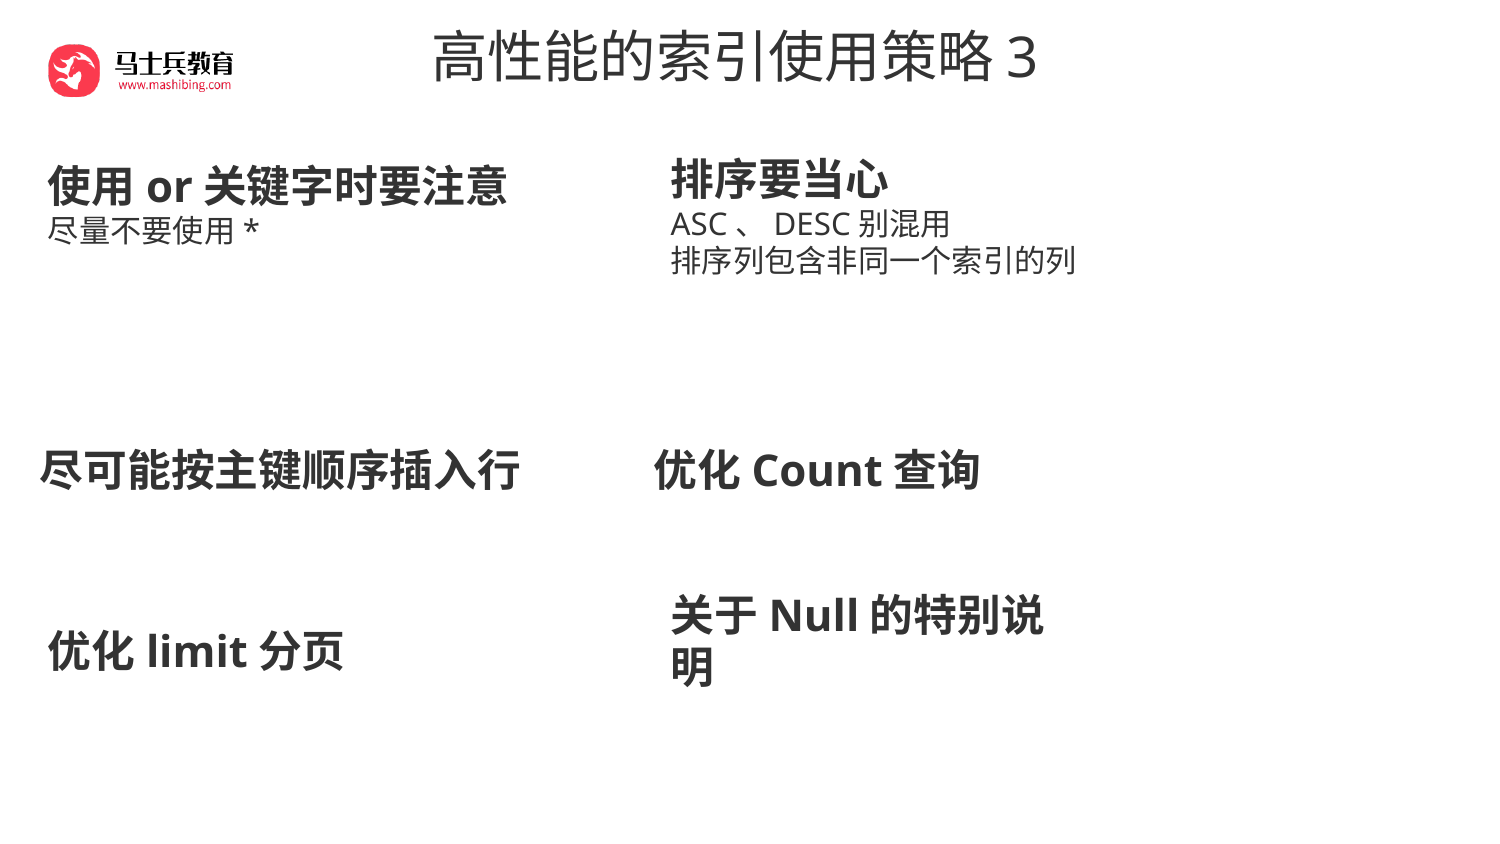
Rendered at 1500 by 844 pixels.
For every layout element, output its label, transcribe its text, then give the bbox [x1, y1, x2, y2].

text_box 关于Null的特别说明 [655, 592, 1090, 687]
text_box 优化limit分页 [33, 602, 467, 697]
text_box 优化Count查询 [638, 421, 1073, 516]
text_box 排序要当心 ASC、DESC别混用 排序列包含非同一个索引的列 [655, 115, 1490, 315]
text_box 尽可能按主键顺序插入行 [25, 421, 542, 516]
picture [46, 43, 233, 98]
text_box 使用or关键字时要注意 尽量不要使用* [33, 130, 579, 277]
text_box 高性能的索引使用策略3 [376, 0, 1094, 111]
